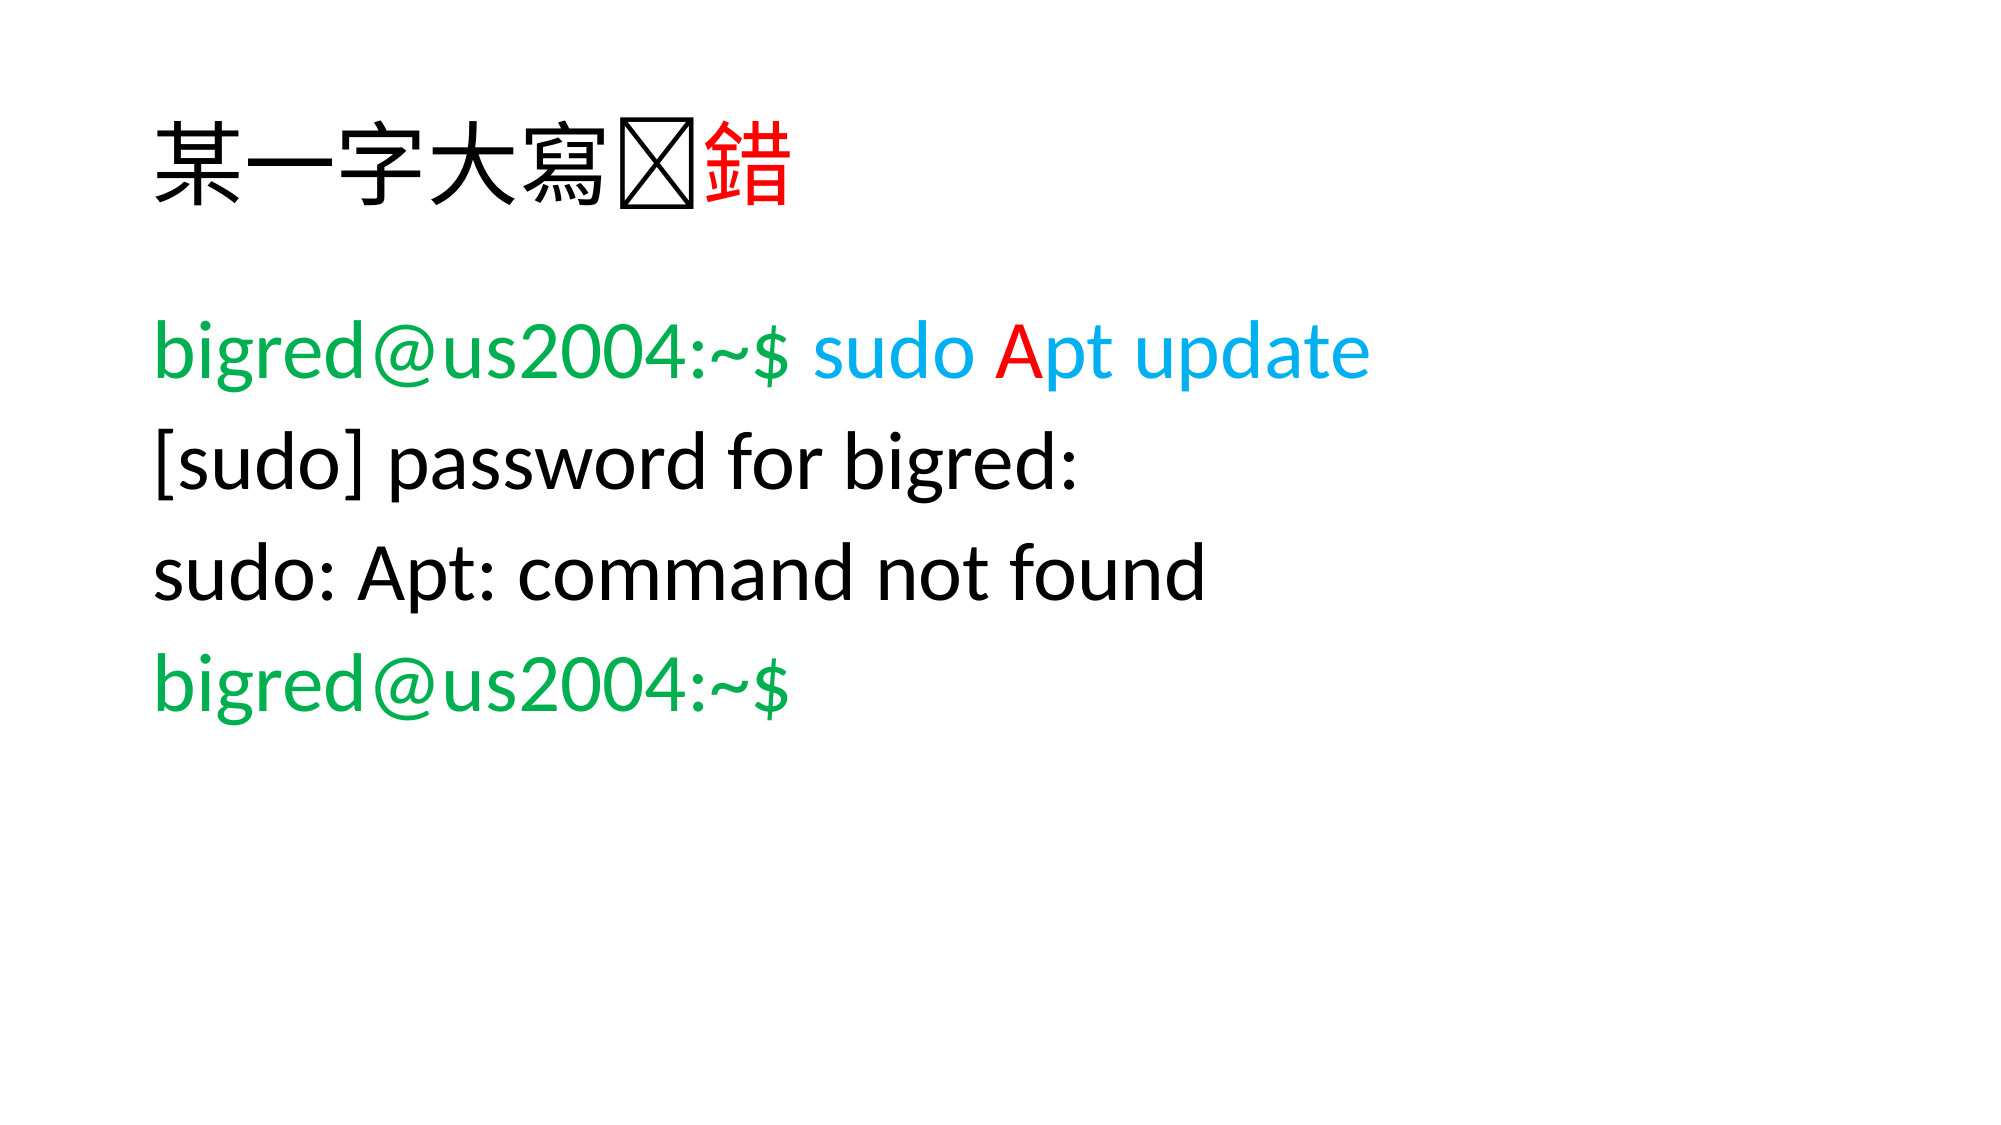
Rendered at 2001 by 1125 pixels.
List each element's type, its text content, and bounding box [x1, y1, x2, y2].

list bigred@us2004:~$ sudo Apt update [sudo] password for bigred: sudo: Apt: command not found bigred@us2004:~$ [137, 299, 1863, 1014]
title 某一字大寫錯 [137, 59, 1863, 278]
